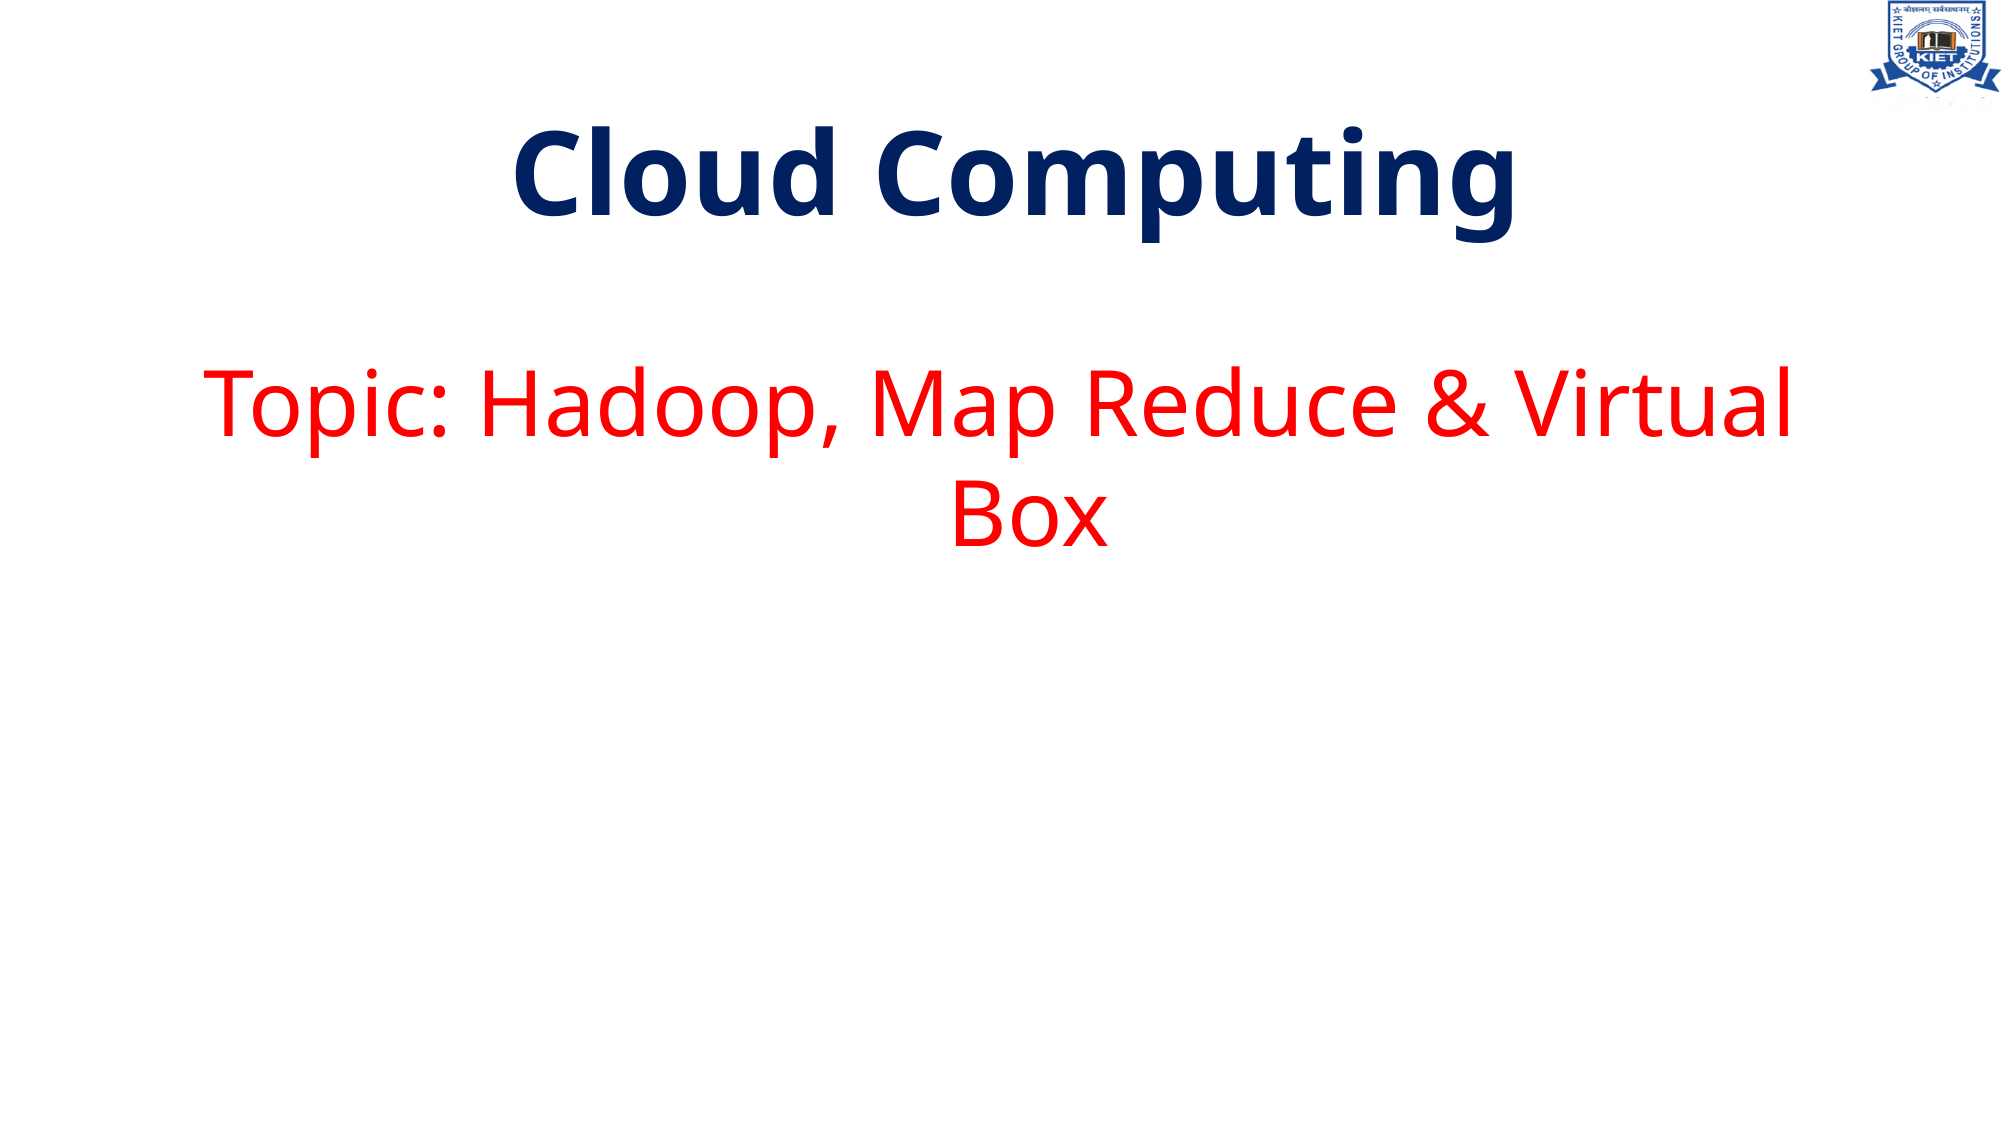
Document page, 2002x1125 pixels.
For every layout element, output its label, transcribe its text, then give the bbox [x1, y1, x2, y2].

title Cloud Computing [100, 75, 1902, 263]
list Topic: Hadoop, Map Reduce & Virtual Box [100, 337, 1902, 1075]
picture [1867, 0, 2002, 113]
